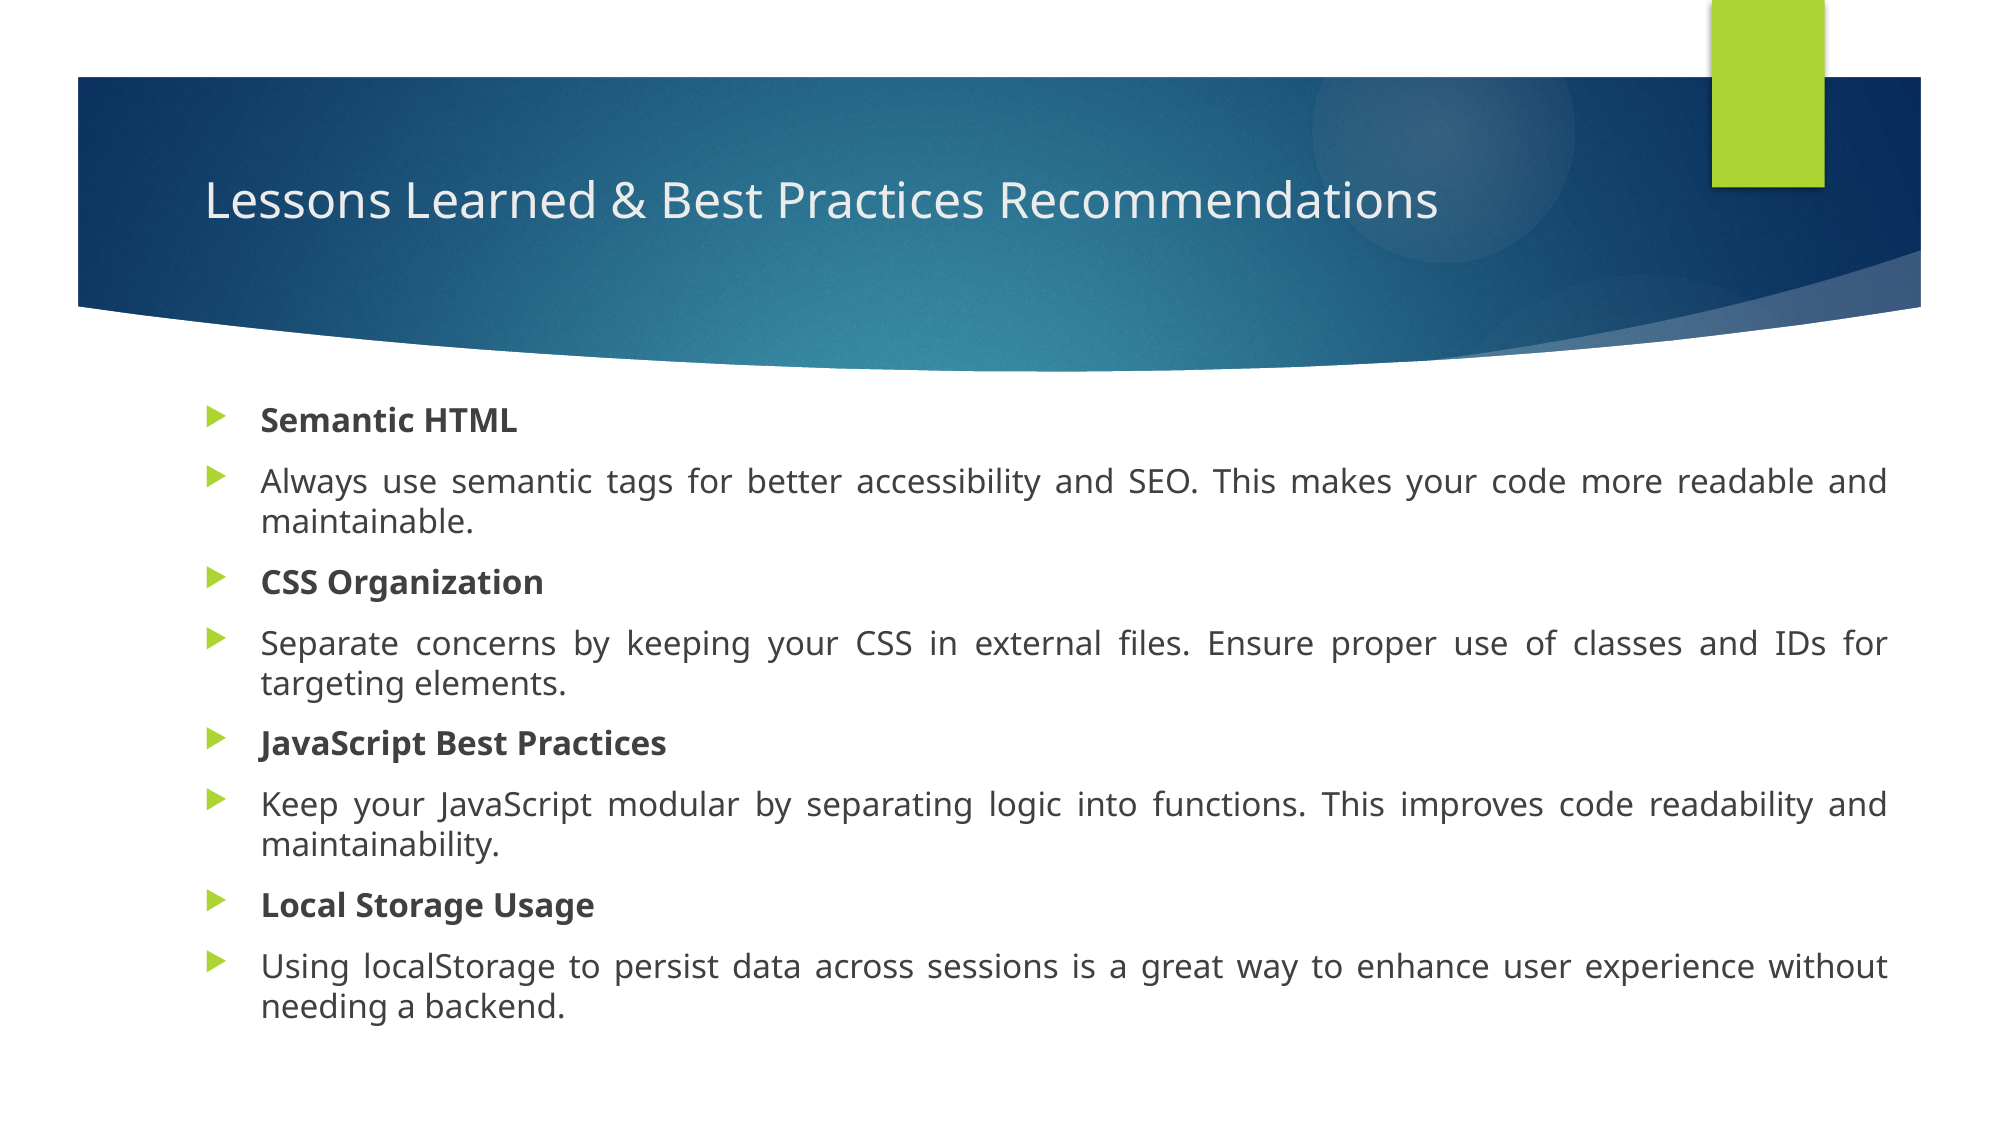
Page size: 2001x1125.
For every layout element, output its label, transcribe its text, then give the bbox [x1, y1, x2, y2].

list Semantic HTML Always use semantic tags for better accessibility and SEO. This makes your code more readable and maintainable. CSS Organization Separate concerns by keeping your CSS in external files. Ensure proper use of classes and IDs for targeting elements. JavaScript Best Practices Keep your JavaScript modular by separating logic into functions. This improves code readability and maintainability. Local Storage Usage Using localStorage to persist data across sessions is a great way to enhance user experience without needing a backend. [189, 392, 1907, 1047]
title Lessons Learned & Best Practices Recommendations [189, 140, 1627, 257]
